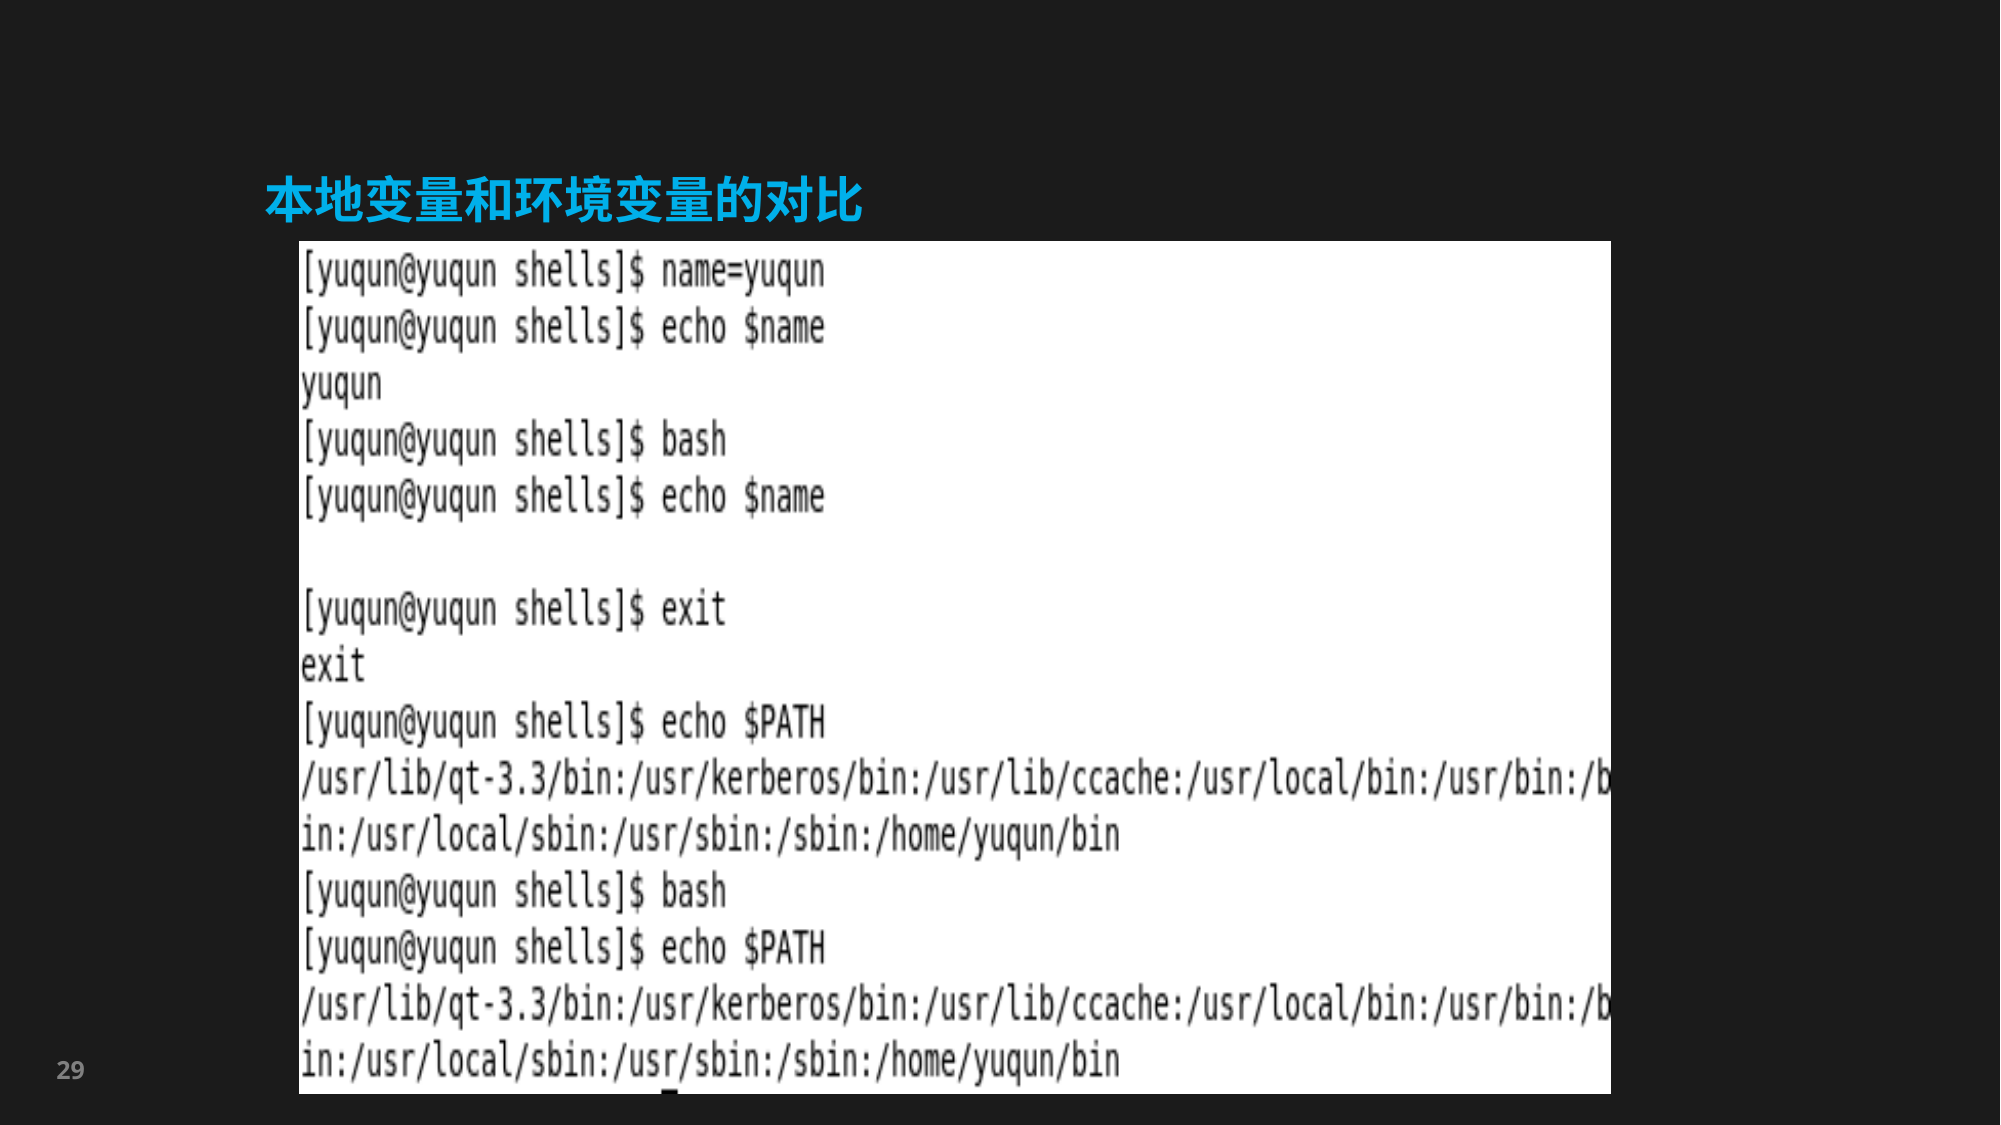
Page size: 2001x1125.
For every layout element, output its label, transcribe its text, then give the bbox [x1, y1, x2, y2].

picture [299, 241, 1611, 1094]
slide_number 29 [14, 1048, 100, 1094]
text_box 本地变量和环境变量的对比 [249, 160, 936, 236]
